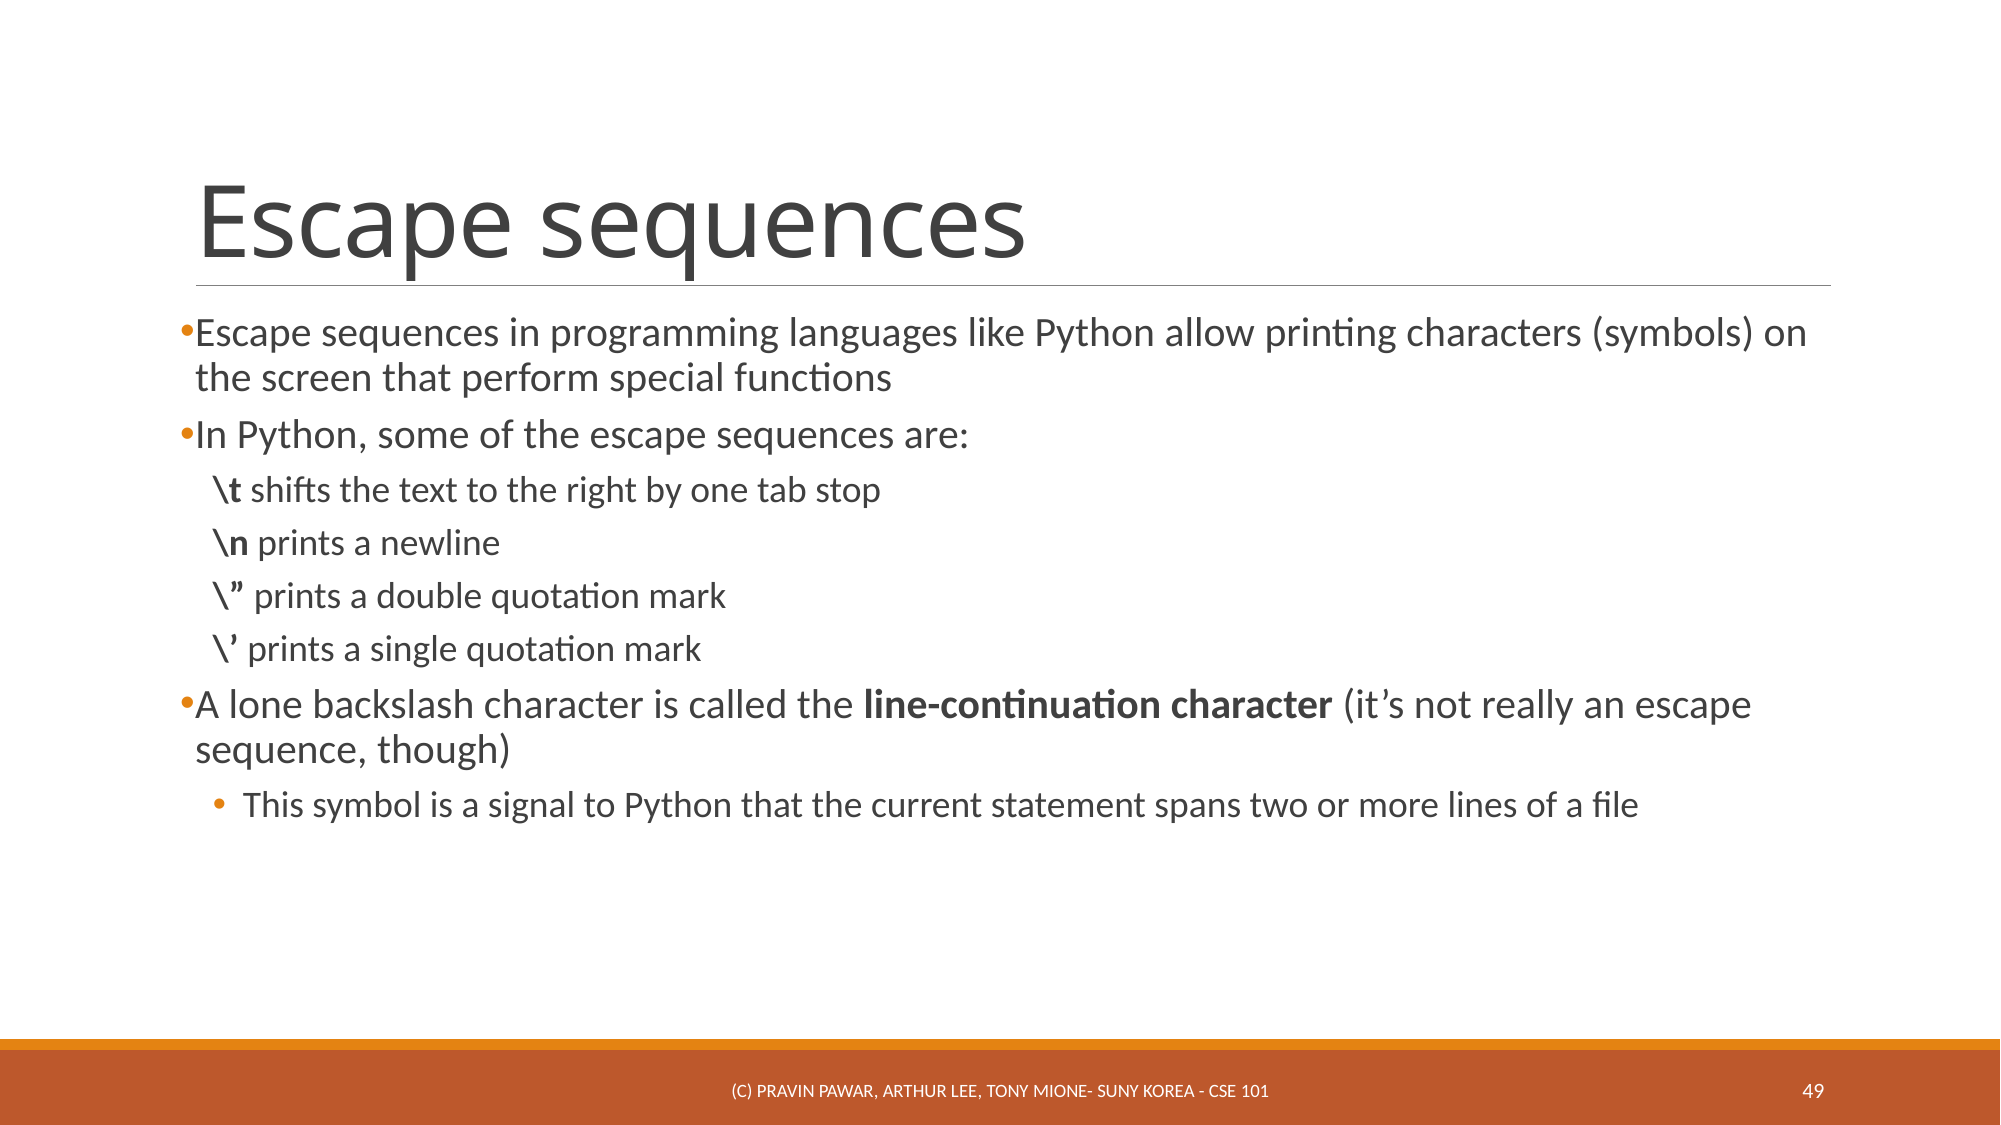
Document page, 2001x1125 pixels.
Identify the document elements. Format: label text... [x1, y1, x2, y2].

title Escape sequences [180, 47, 1830, 285]
list Escape sequences in programming languages like Python allow printing characters (symbols) on the screen that perform special functions In Python, some of the escape sequences are: \t shifts the text to the right by one tab stop \n prints a newline \” prints a double quotation mark \’ prints a single quotation mark A lone backslash character is called the line-continuation character (it’s not really an escape sequence, though) This symbol is a signal to Python that the current statement spans two or more lines of a file [180, 302, 1830, 963]
footer (c) Pravin Pawar, Arthur Lee, Tony Mione- SUNY Korea - CSE 101 [604, 1059, 1396, 1120]
slide_number 49 [1624, 1059, 1840, 1120]
